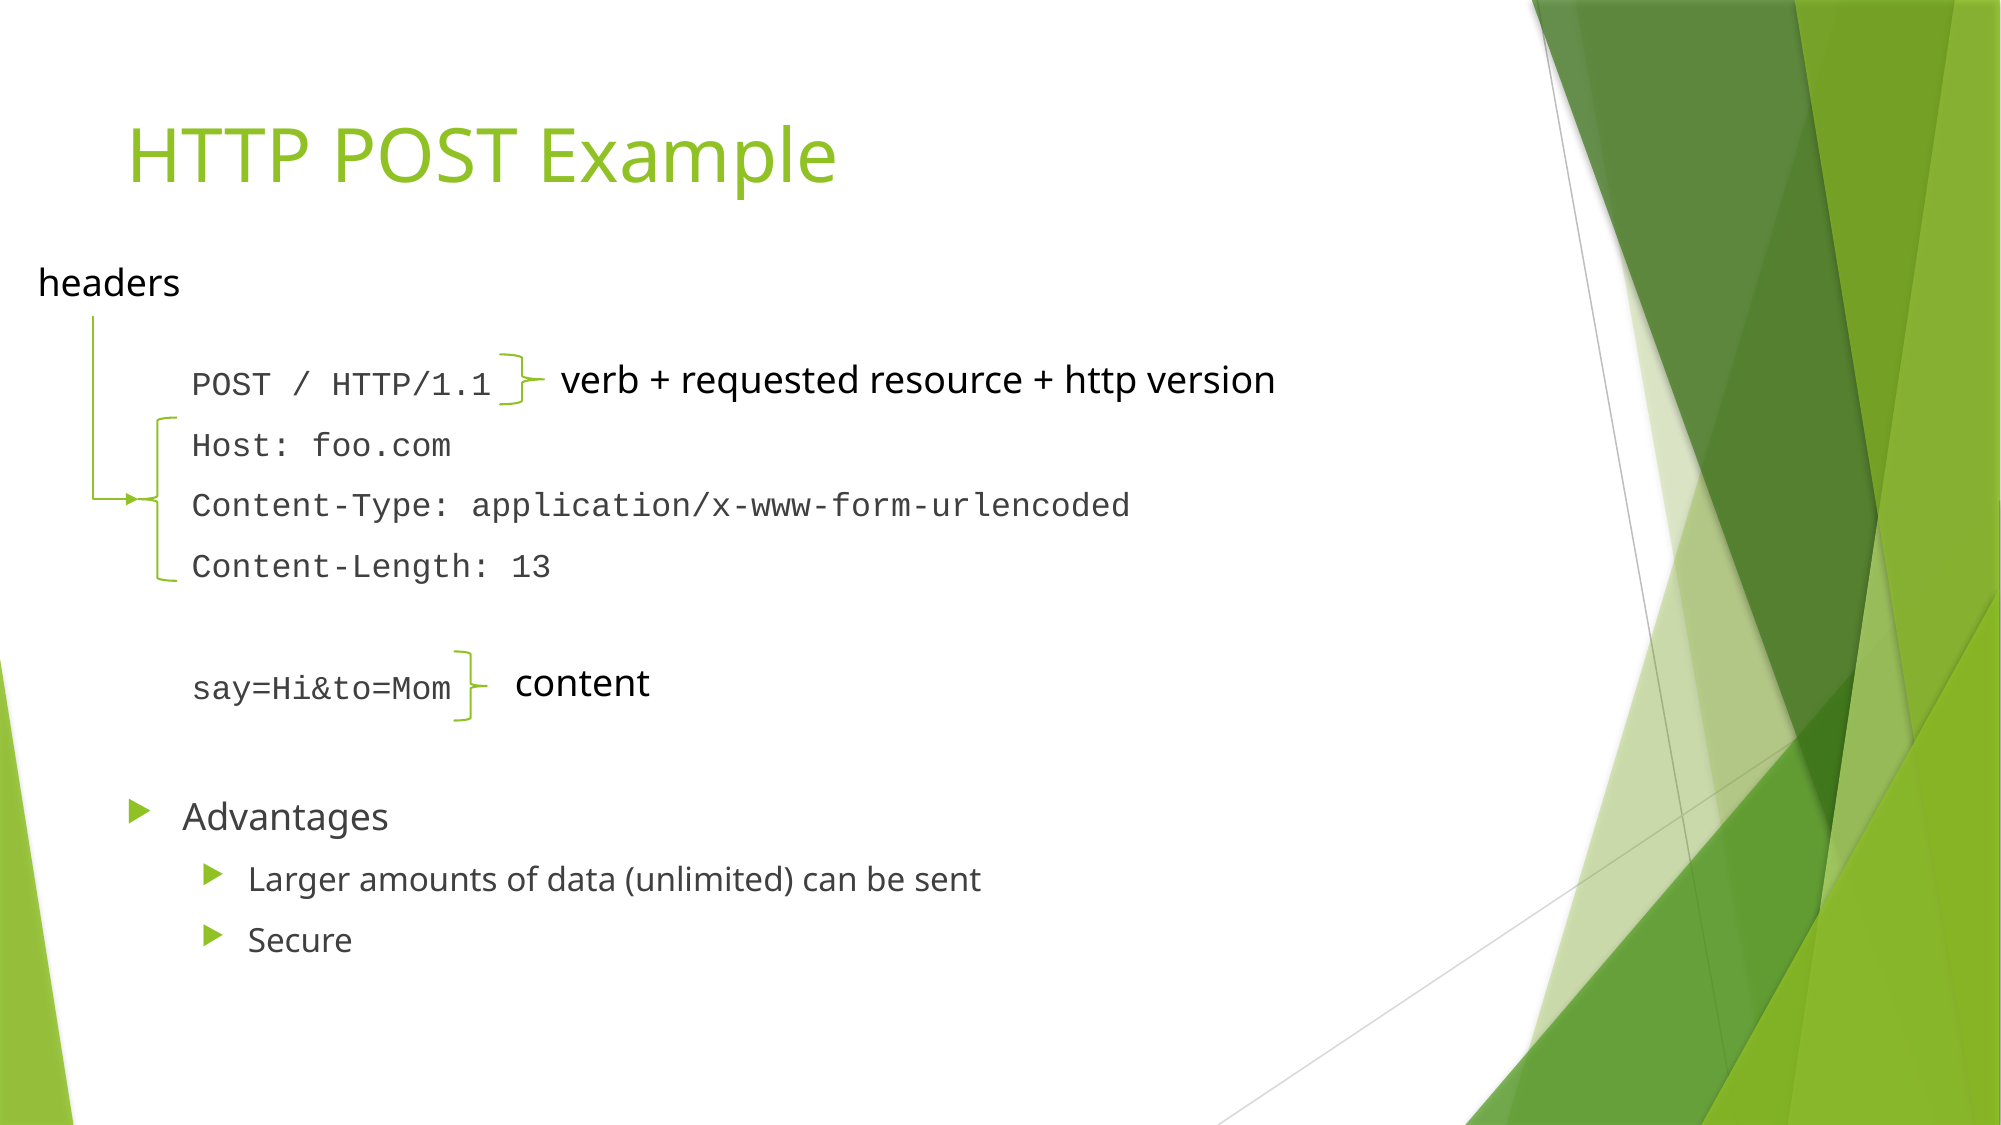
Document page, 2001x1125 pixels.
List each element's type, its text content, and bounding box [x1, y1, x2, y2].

text_box [138, 441, 178, 582]
text_box headers [22, 251, 292, 311]
text_box [498, 353, 546, 406]
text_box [23, 384, 208, 432]
title HTTP POST Example [111, 99, 1522, 317]
list POST / HTTP/1.1 Host: foo.com Content-Type: application/x-www-form-urlencoded Content-Length: 13 say=Hi&to=Mom Advantages Larger amounts of data (unlimited) can be sent Secure [111, 354, 1522, 992]
text_box verb + requested resource + http version [546, 349, 1320, 409]
text_box content [500, 651, 989, 712]
text_box [453, 650, 488, 722]
